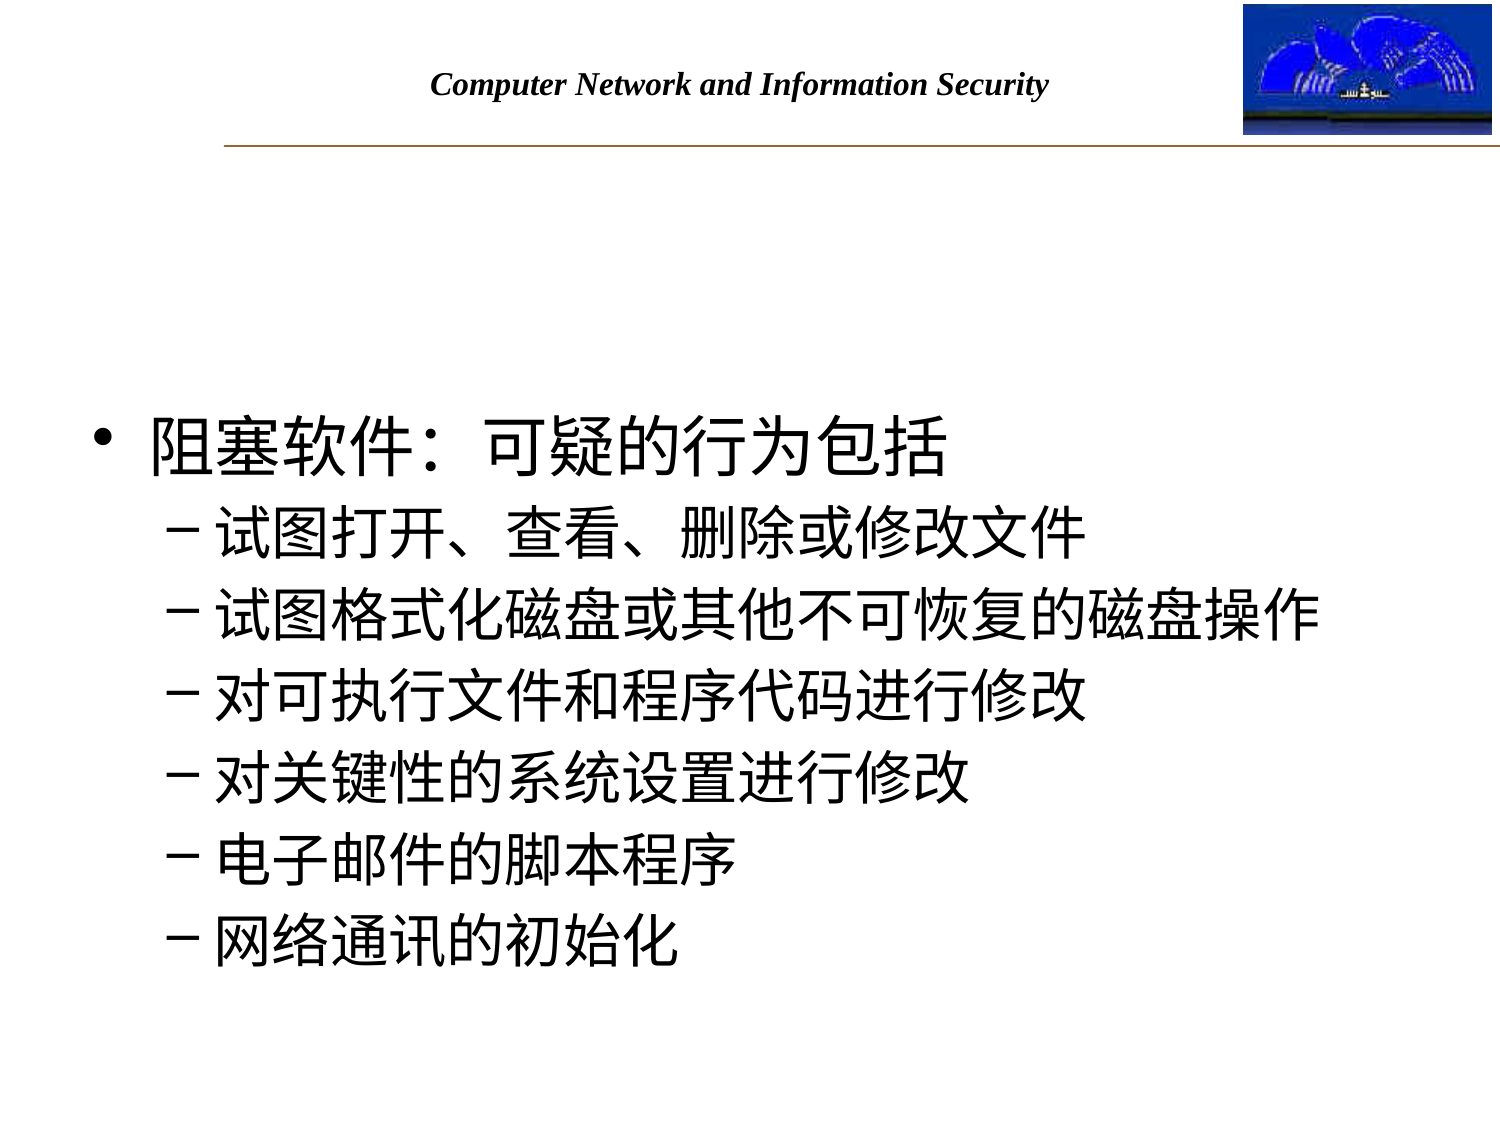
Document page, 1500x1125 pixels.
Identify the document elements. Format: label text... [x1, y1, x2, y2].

list 阻塞软件：可疑的行为包括 试图打开、查看、删除或修改文件 试图格式化磁盘或其他不可恢复的磁盘操作 对可执行文件和程序代码进行修改 对关键性的系统设置进行修改 电子邮件的脚本程序 网络通讯的初始化 [76, 396, 1428, 953]
